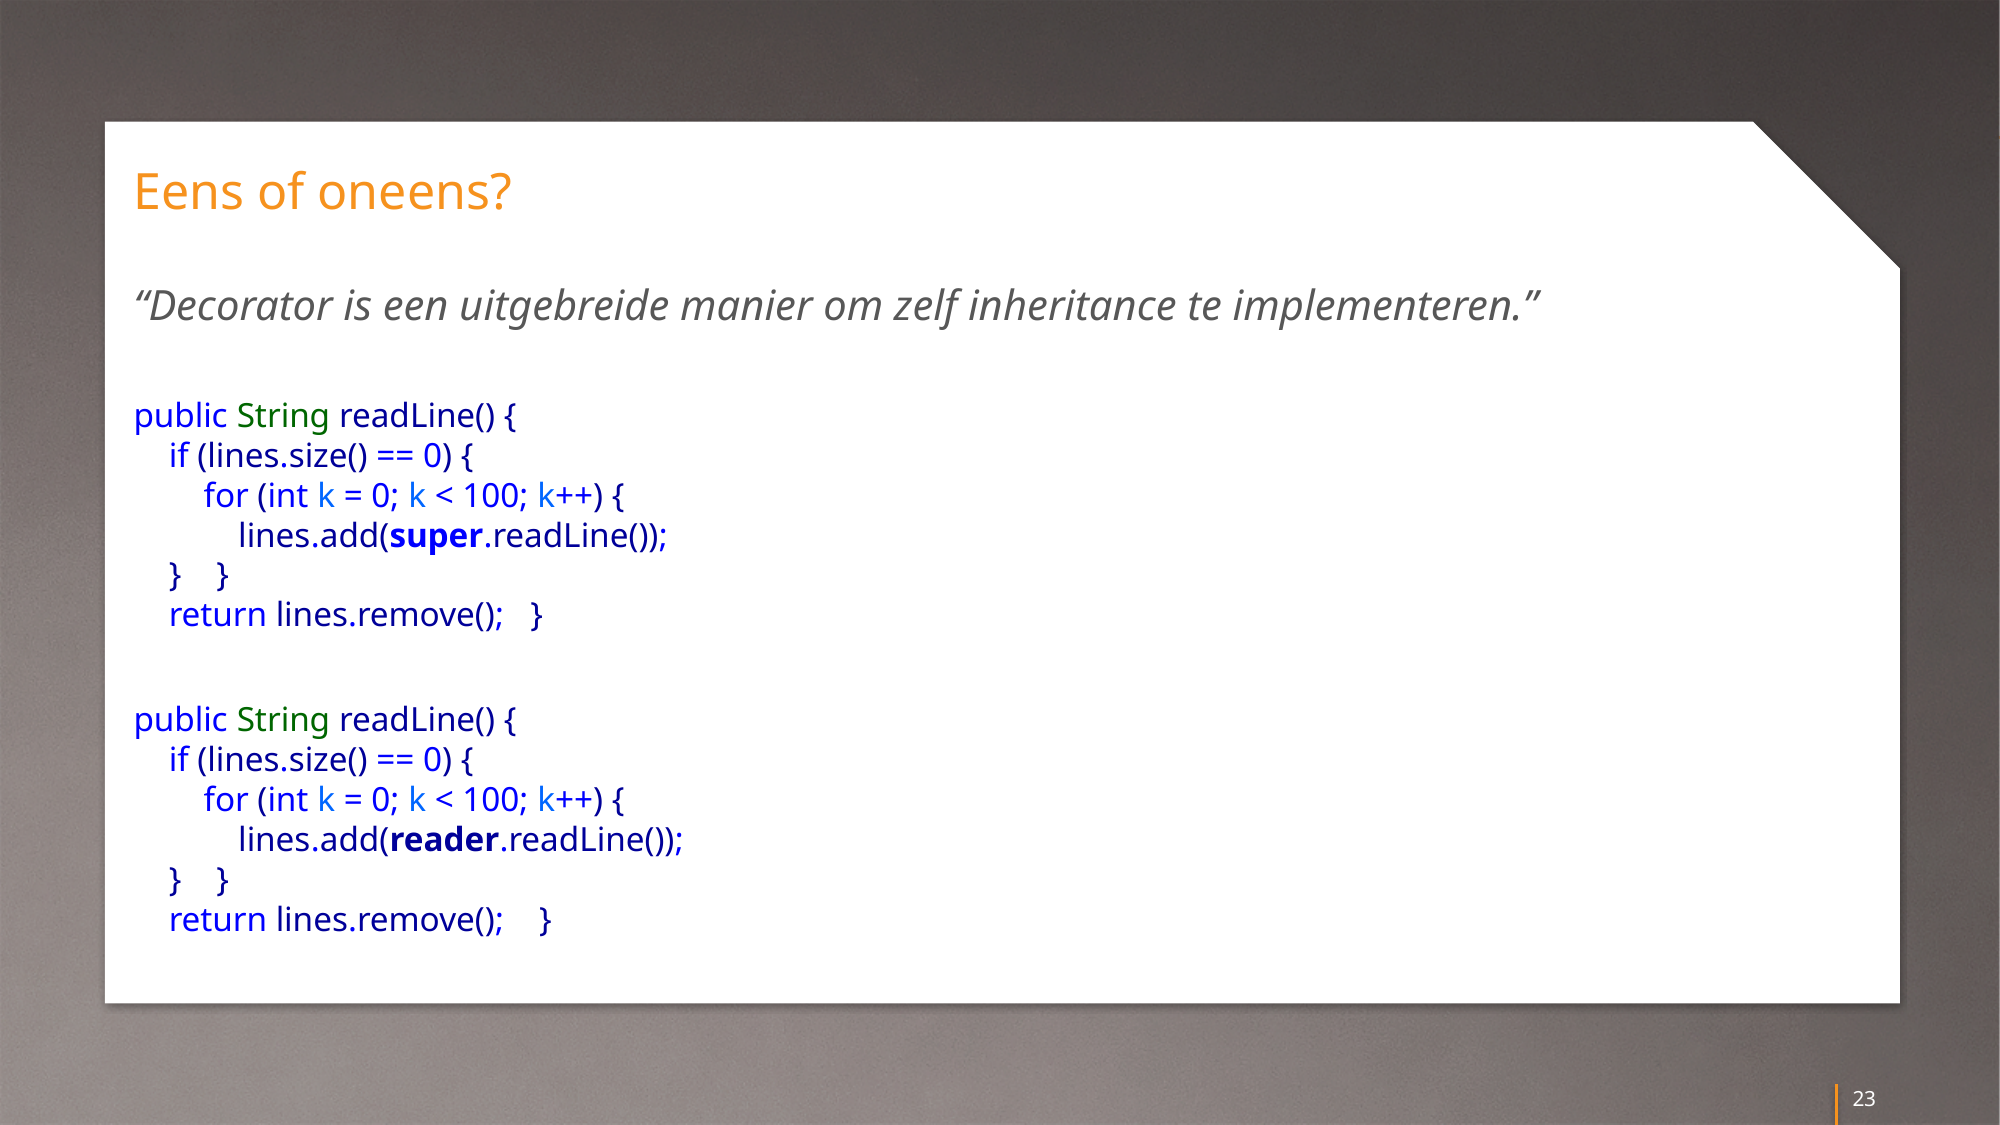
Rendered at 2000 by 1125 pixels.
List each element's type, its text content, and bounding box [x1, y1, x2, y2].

list “Decorator is een uitgebreide manier om zelf inheritance te implementeren.” public String readLine() { if (lines.size() == 0) { for (int k = 0; k < 100; k++) { lines.add(super.readLine()); } } return lines.remove(); } public String readLine() { if (lines.size() == 0) { for (int k = 0; k < 100; k++) { lines.add(reader.readLine()); } } return lines.remove(); } [133, 278, 1819, 988]
picture [0, 0, 2000, 1125]
title Eens of oneens? [133, 142, 1772, 237]
